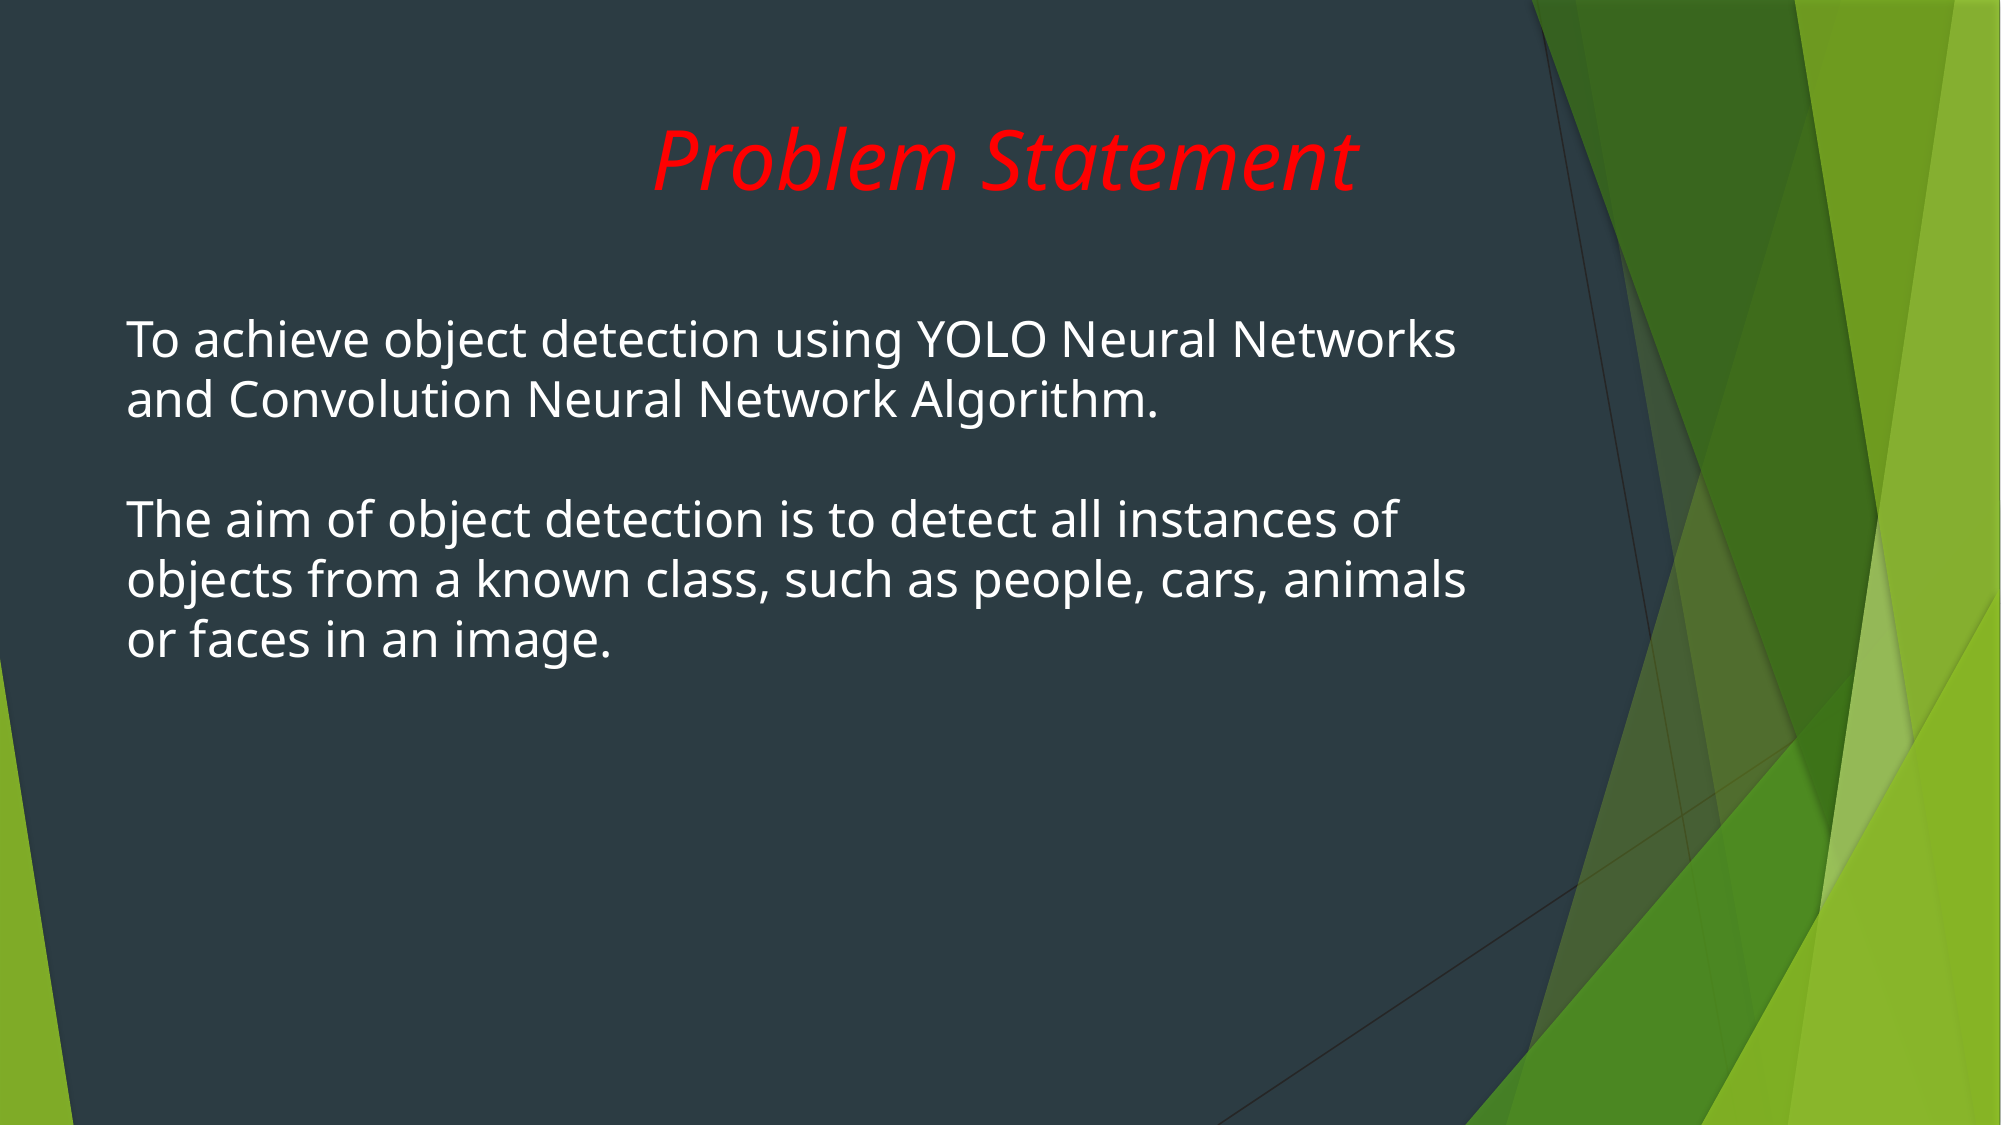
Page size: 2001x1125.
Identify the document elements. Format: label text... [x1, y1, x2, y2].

title Problem Statement [111, 99, 1899, 244]
list To achieve object detection using YOLO Neural Networks and Convolution Neural Network Algorithm. The aim of object detection is to detect all instances of objects from a known class, such as people, cars, animals or faces in an image. [111, 254, 1522, 992]
